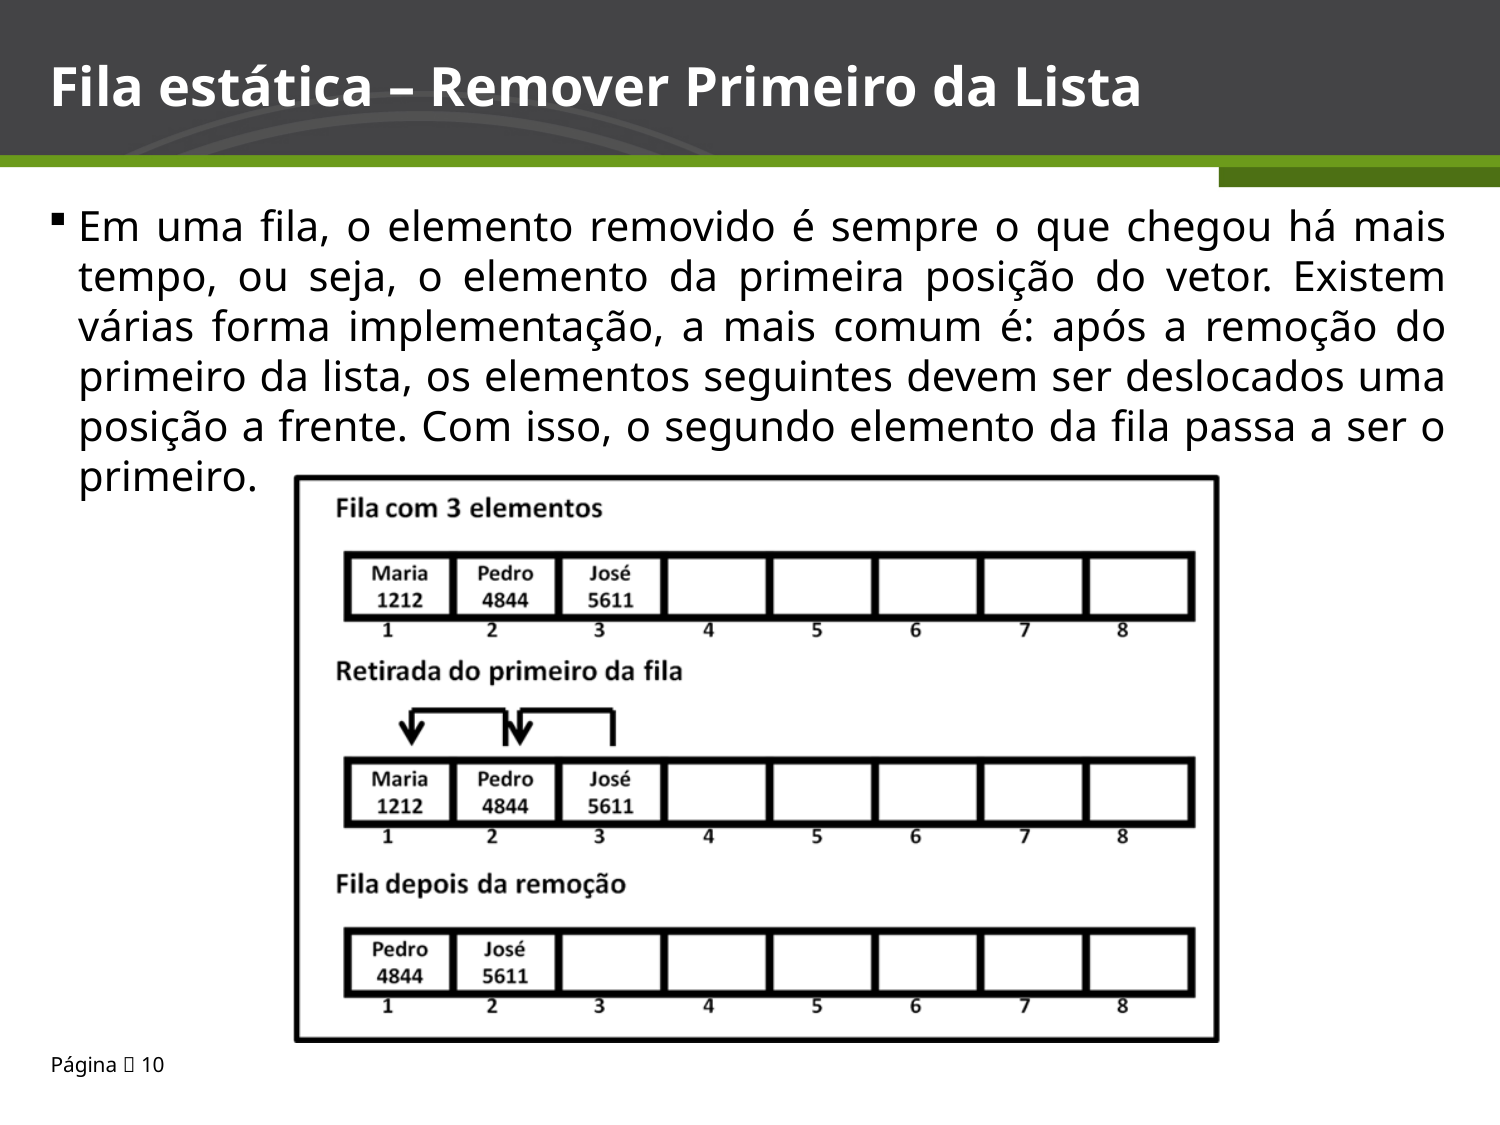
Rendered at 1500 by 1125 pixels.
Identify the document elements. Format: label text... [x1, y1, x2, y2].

title Fila estática – Remover Primeiro da Lista [48, 51, 1448, 141]
list Em uma fila, o elemento removido é sempre o que chegou há mais tempo, ou seja, o elemento da primeira posição do vetor. Existem várias forma implementação, a mais comum é: após a remoção do primeiro da lista, os elementos seguintes devem ser deslocados uma posição a frente. Com isso, o segundo elemento da fila passa a ser o primeiro. [48, 199, 1448, 469]
picture [0, 0, 1500, 1125]
